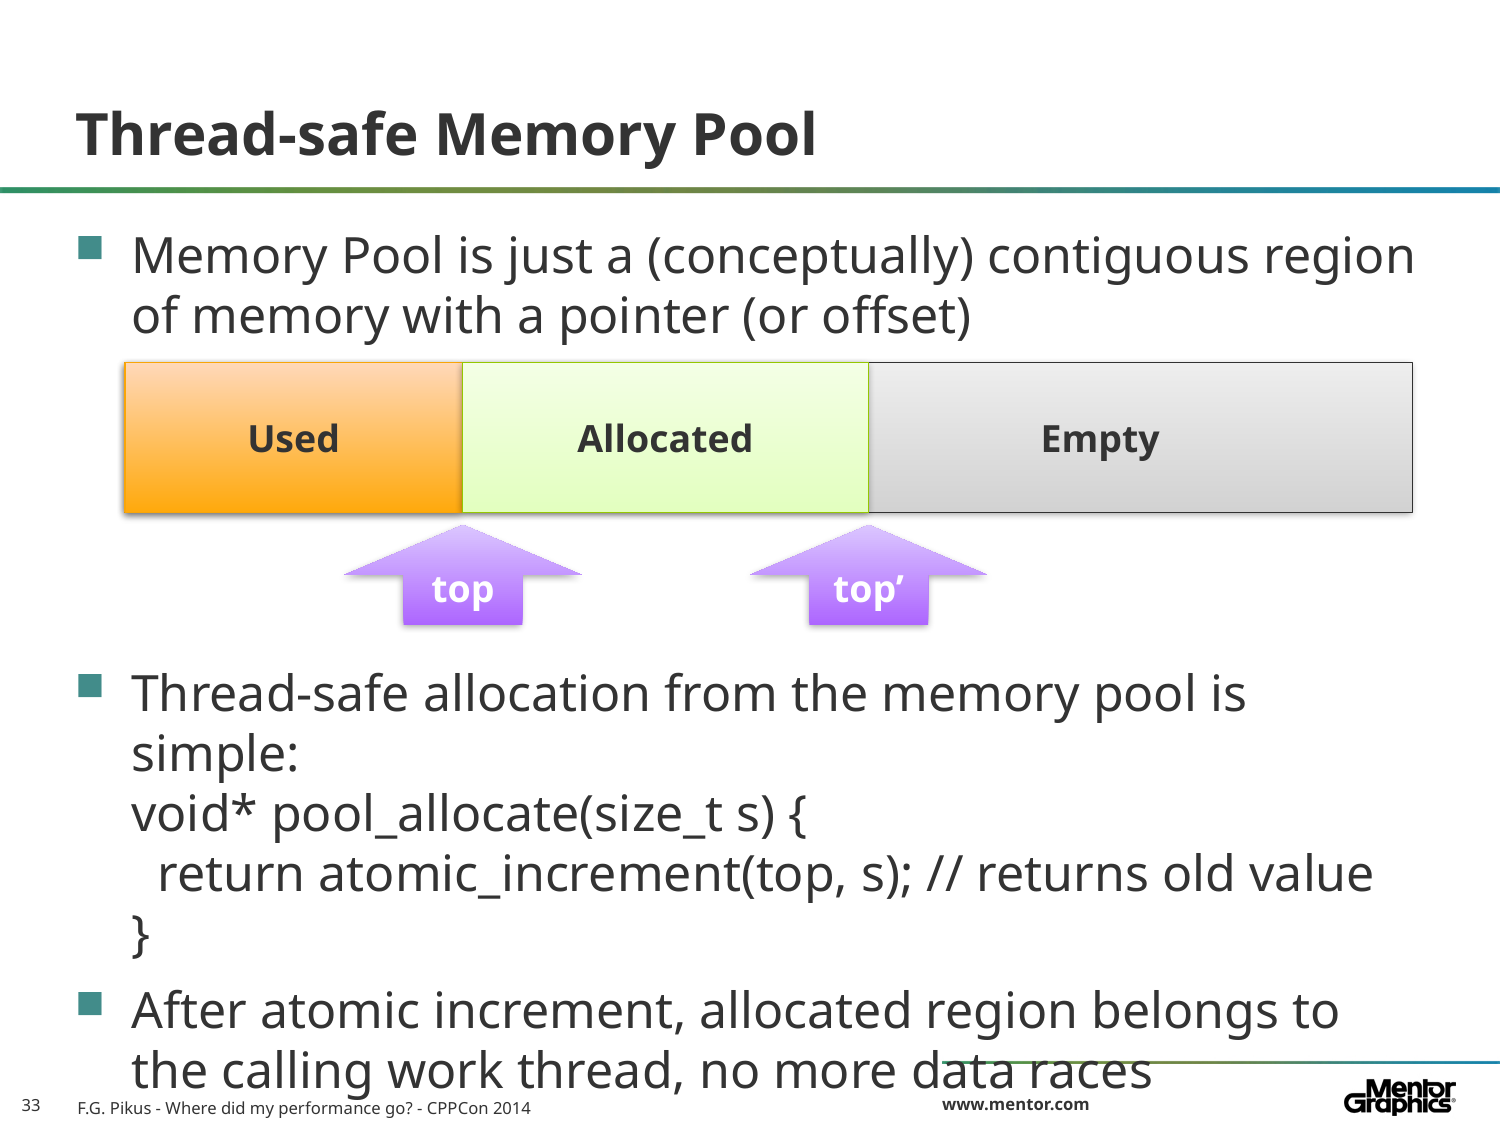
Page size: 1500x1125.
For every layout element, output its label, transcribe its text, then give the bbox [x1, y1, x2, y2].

text_box Used [124, 362, 460, 513]
text_box Empty [870, 362, 1413, 513]
picture [0, 1048, 1500, 1125]
picture [0, 176, 1500, 215]
text_box Allocated [462, 362, 869, 513]
list Memory Pool is just a (conceptually) contiguous region of memory with a pointer (or offset) Thread-safe allocation from the memory pool is simple: void* pool_allocate(size_t s) { return atomic_increment(top, s); // returns old value } After atomic increment, allocated region belongs to the calling work thread, no more data races [0, 215, 1500, 1048]
text_box top [344, 525, 582, 625]
text_box top’ [749, 525, 988, 625]
title Thread-safe Memory Pool [0, 0, 1500, 176]
slide_number 33 [0, 1087, 63, 1125]
footer F.G. Pikus - Where did my performance go? - CPPCon 2014 [62, 1086, 918, 1125]
